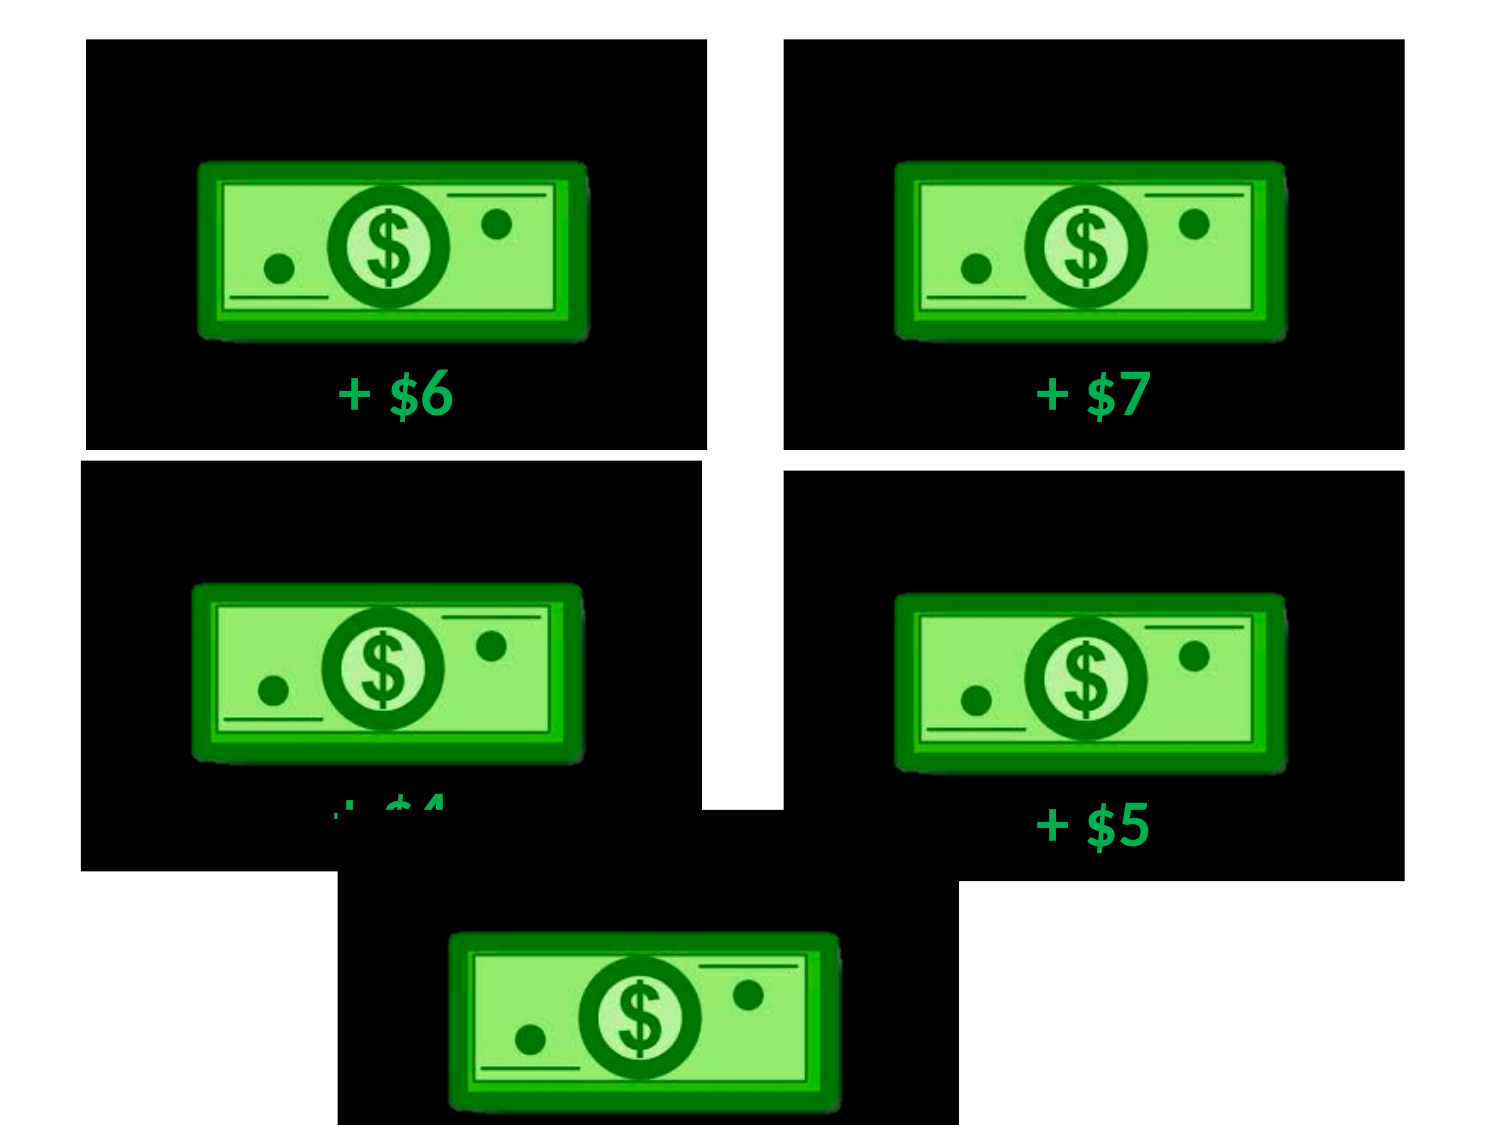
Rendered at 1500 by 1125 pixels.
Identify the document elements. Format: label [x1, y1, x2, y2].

text_box [337, 809, 960, 1125]
text_box [80, 460, 703, 872]
text_box [783, 470, 1405, 882]
text_box [783, 39, 1405, 451]
text_box [85, 39, 708, 451]
